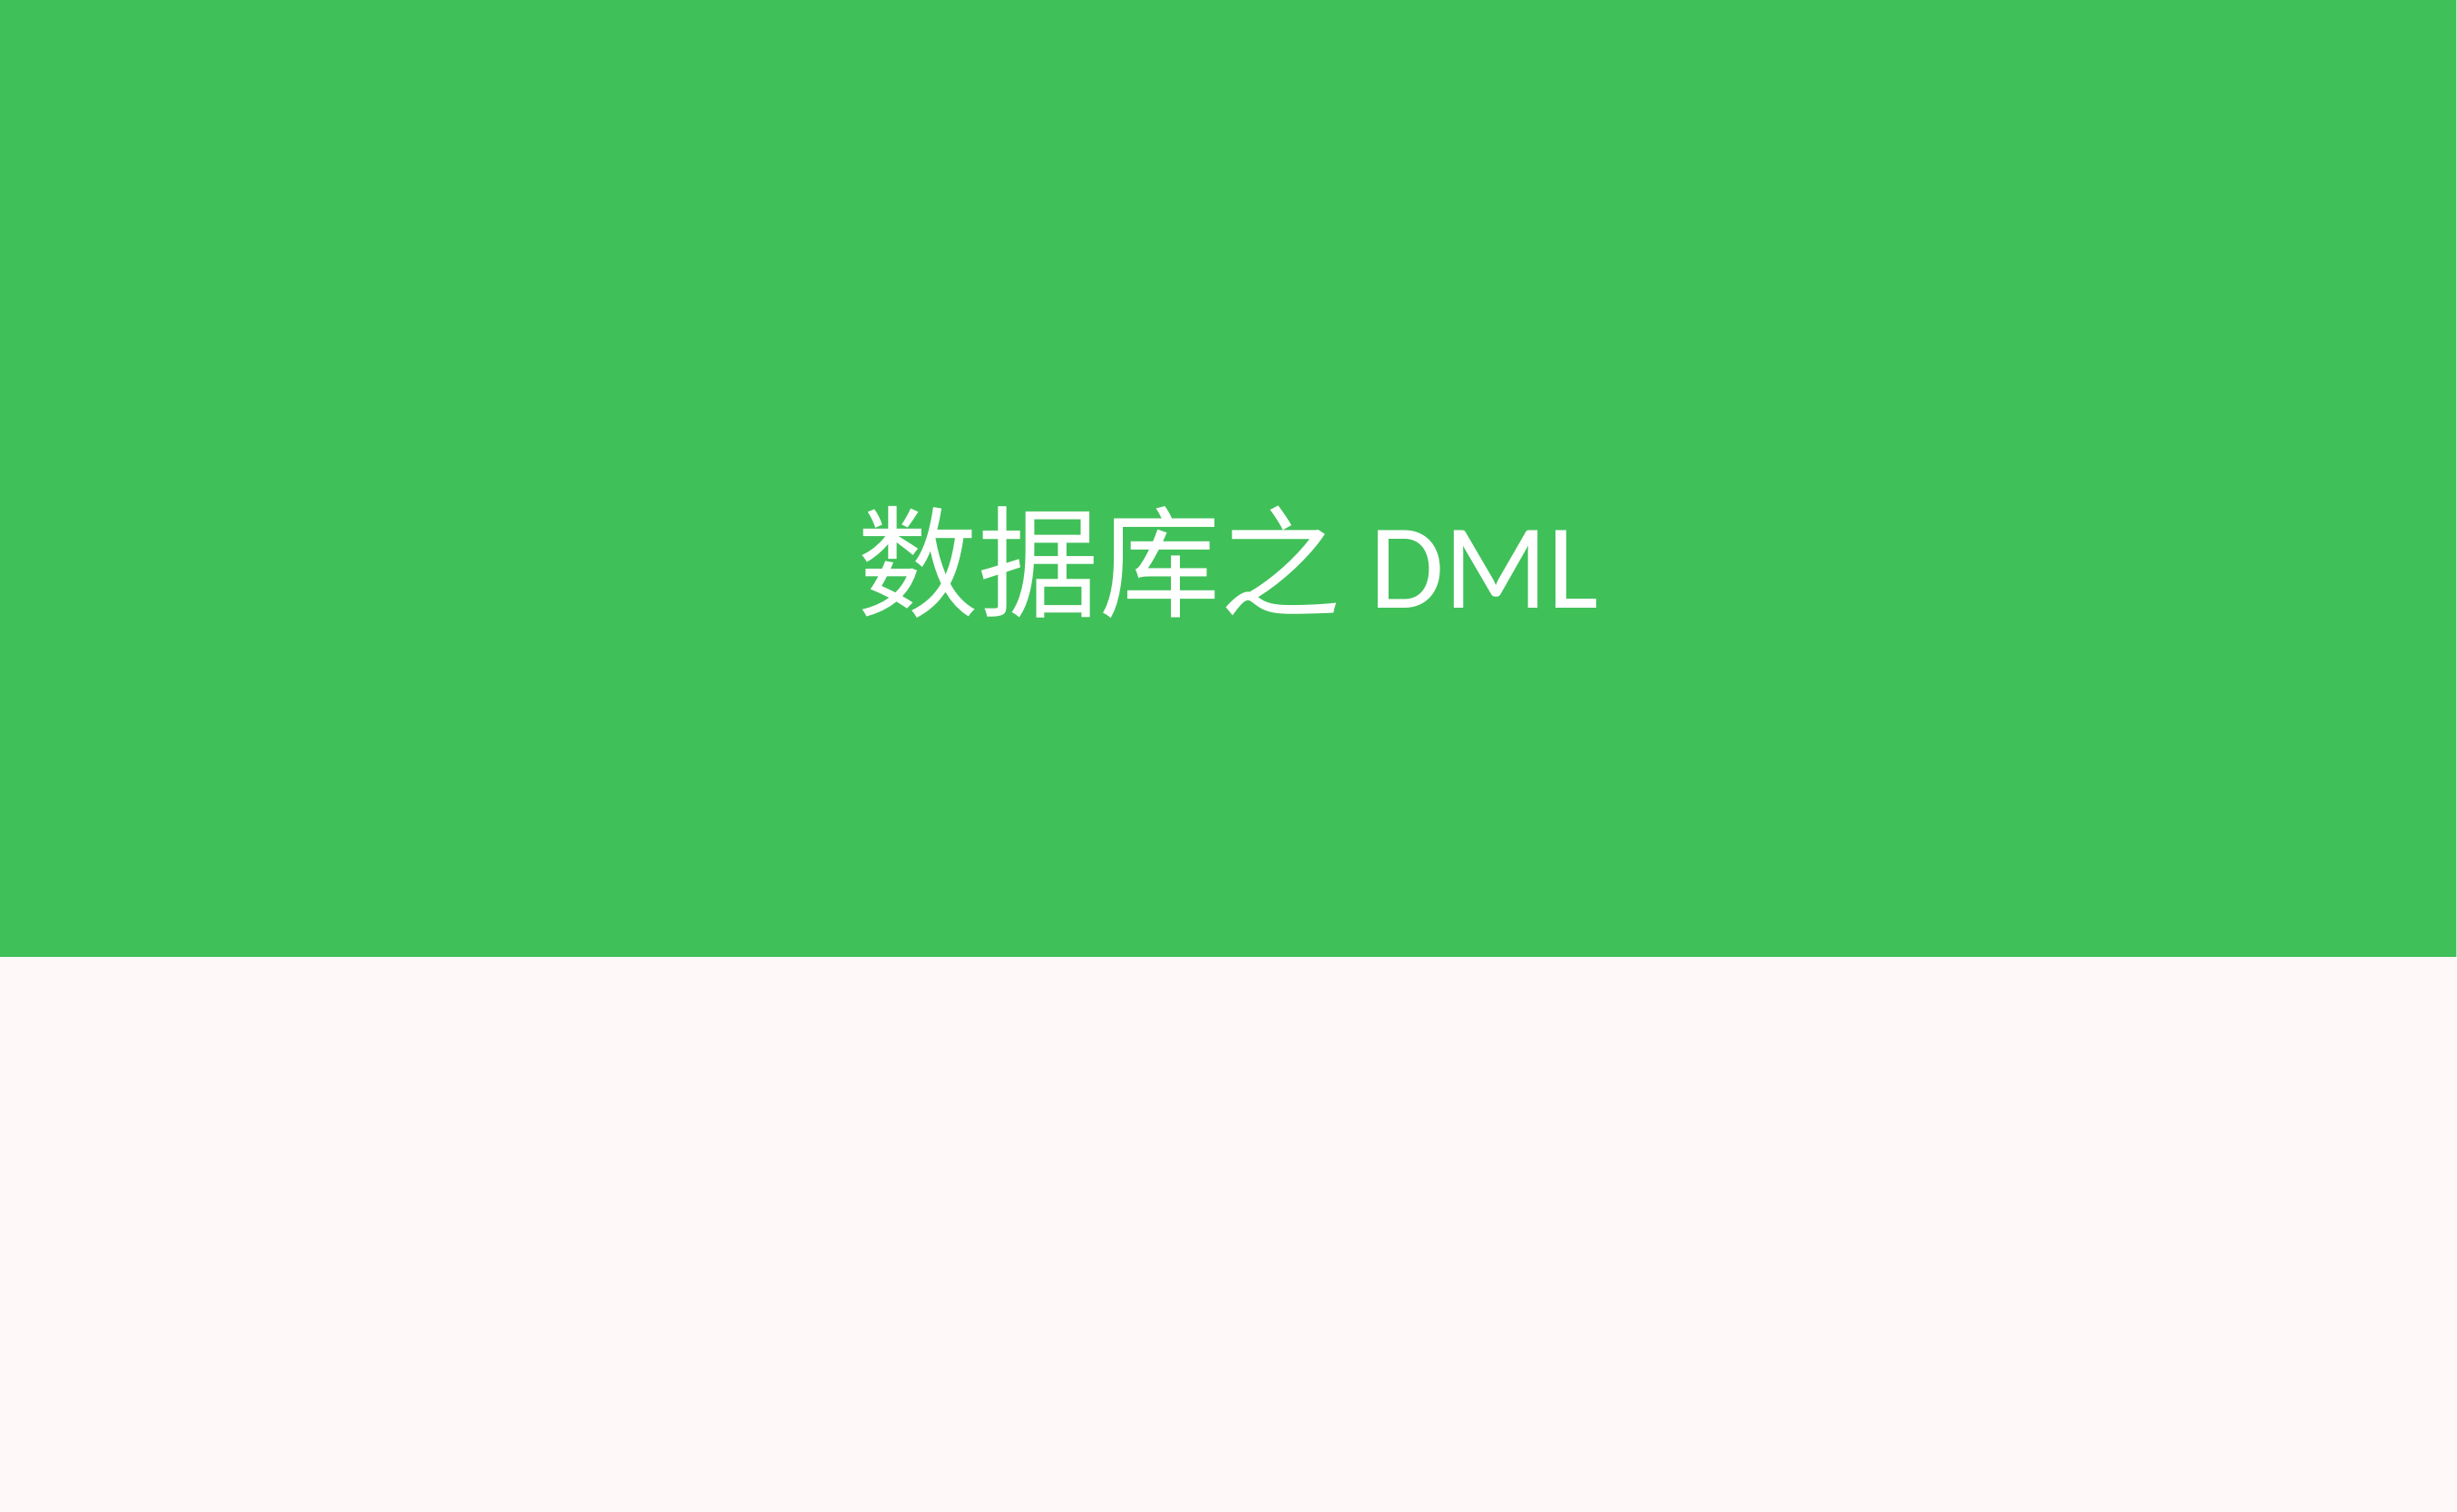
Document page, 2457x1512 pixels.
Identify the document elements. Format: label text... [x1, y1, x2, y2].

title 数据库之DML [26, 424, 2430, 696]
